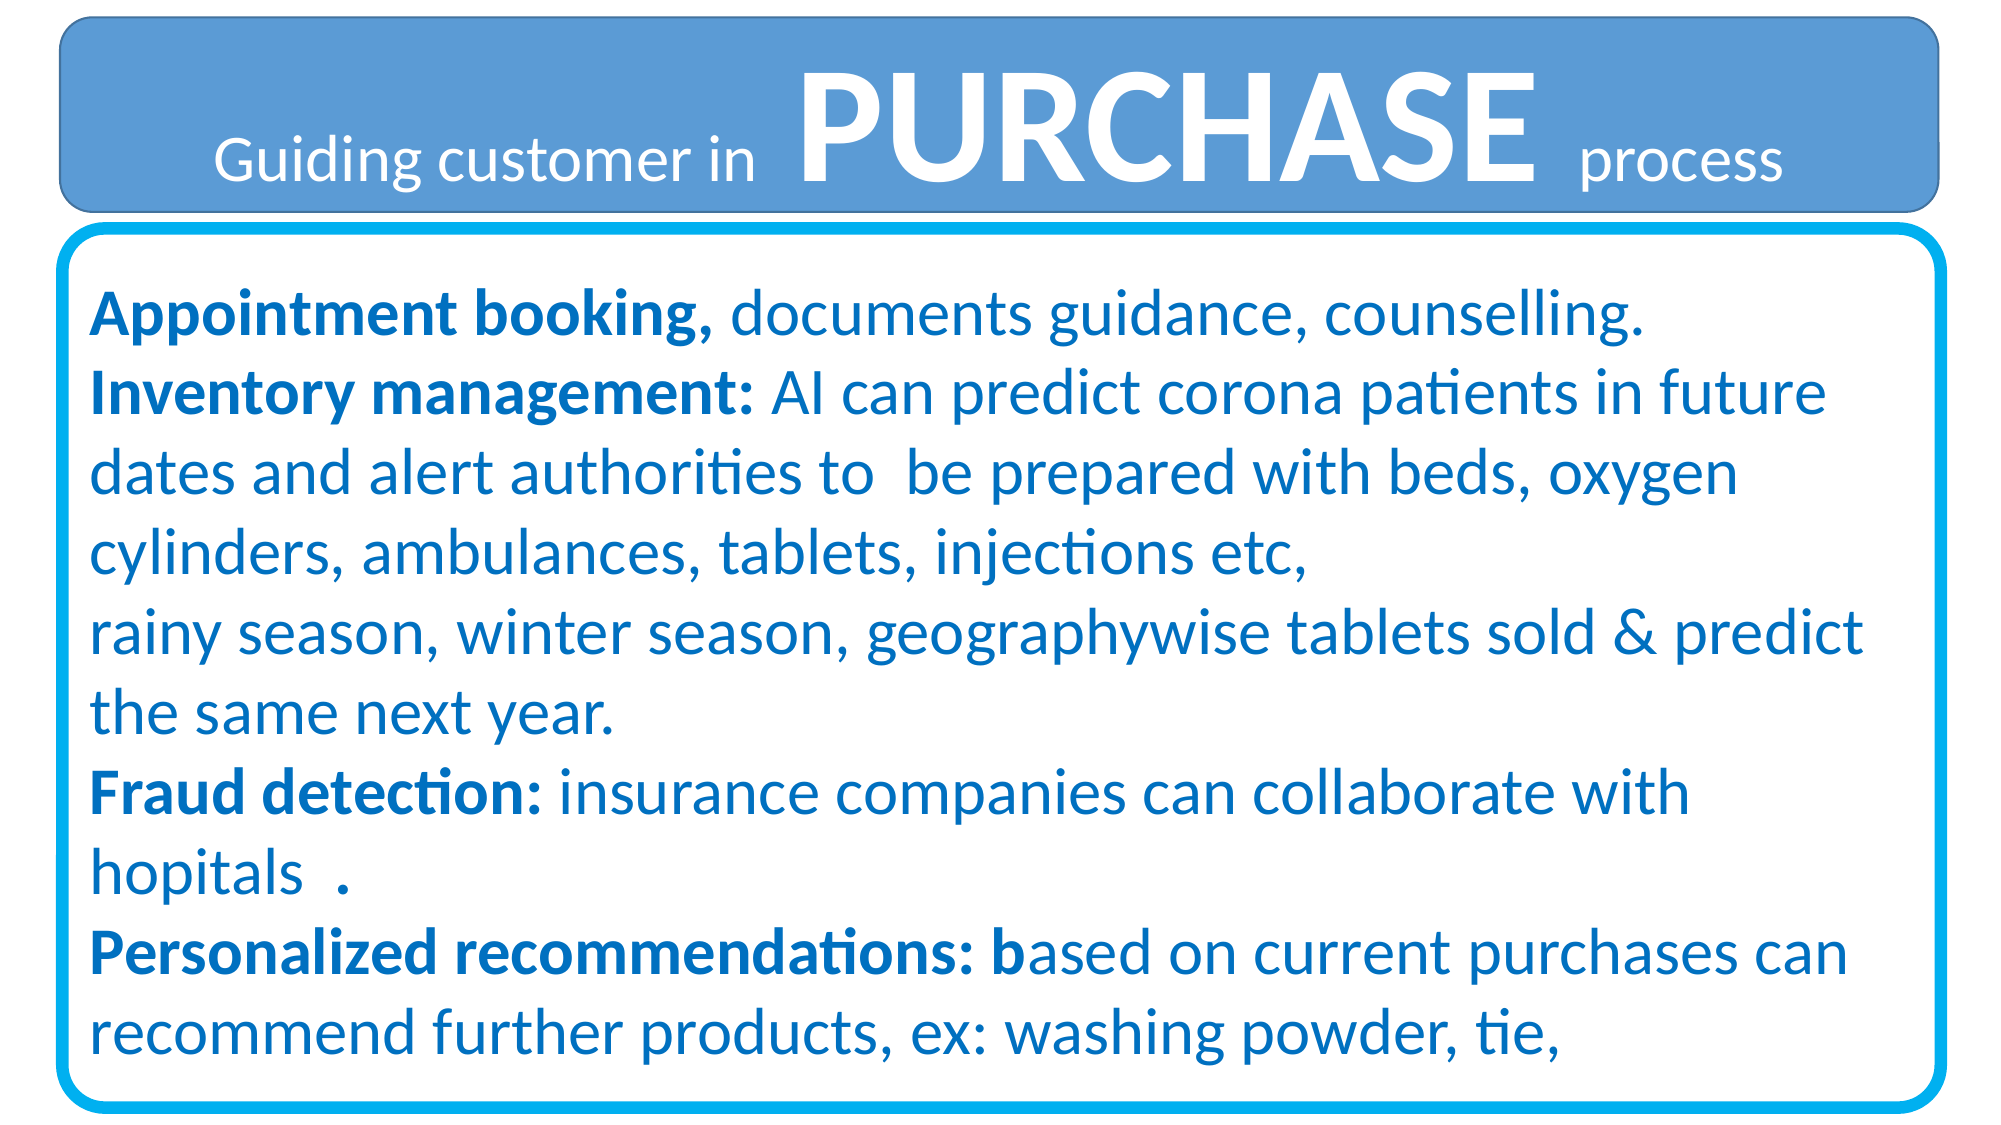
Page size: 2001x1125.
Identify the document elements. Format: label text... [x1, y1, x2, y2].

text_box Guiding customer in PURCHASE process [58, 16, 1940, 213]
text_box Appointment booking, documents guidance, counselling. Inventory management: AI can predict corona patients in future dates and alert authorities to be prepared with beds, oxygen cylinders, ambulances, tablets, injections etc, rainy season, winter season, geographywise tablets sold & predict the same next year. Fraud detection: insurance companies can collaborate with hopitals . Personalized recommendations: based on current purchases can recommend further products, ex: washing powder, tie, [61, 227, 1942, 1109]
